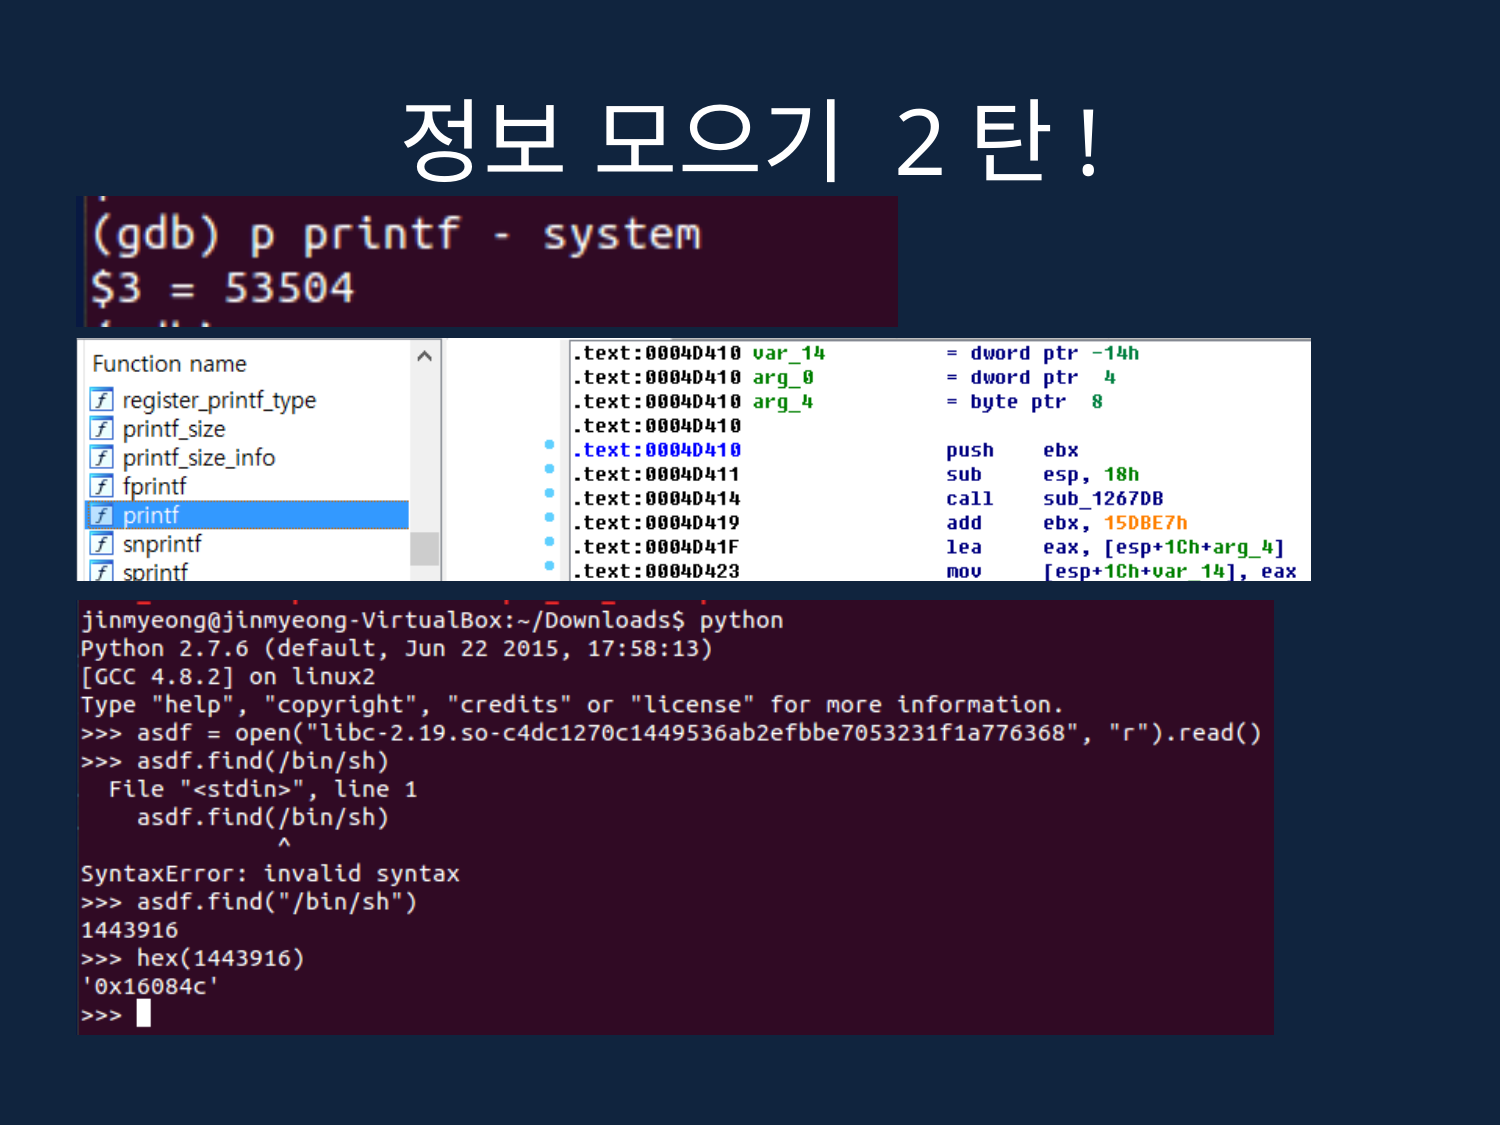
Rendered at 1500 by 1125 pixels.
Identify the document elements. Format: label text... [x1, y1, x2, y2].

picture [76, 195, 898, 327]
title 정보 모으기 2탄! [75, 45, 1425, 233]
picture [76, 337, 1312, 581]
picture [76, 600, 1274, 1036]
